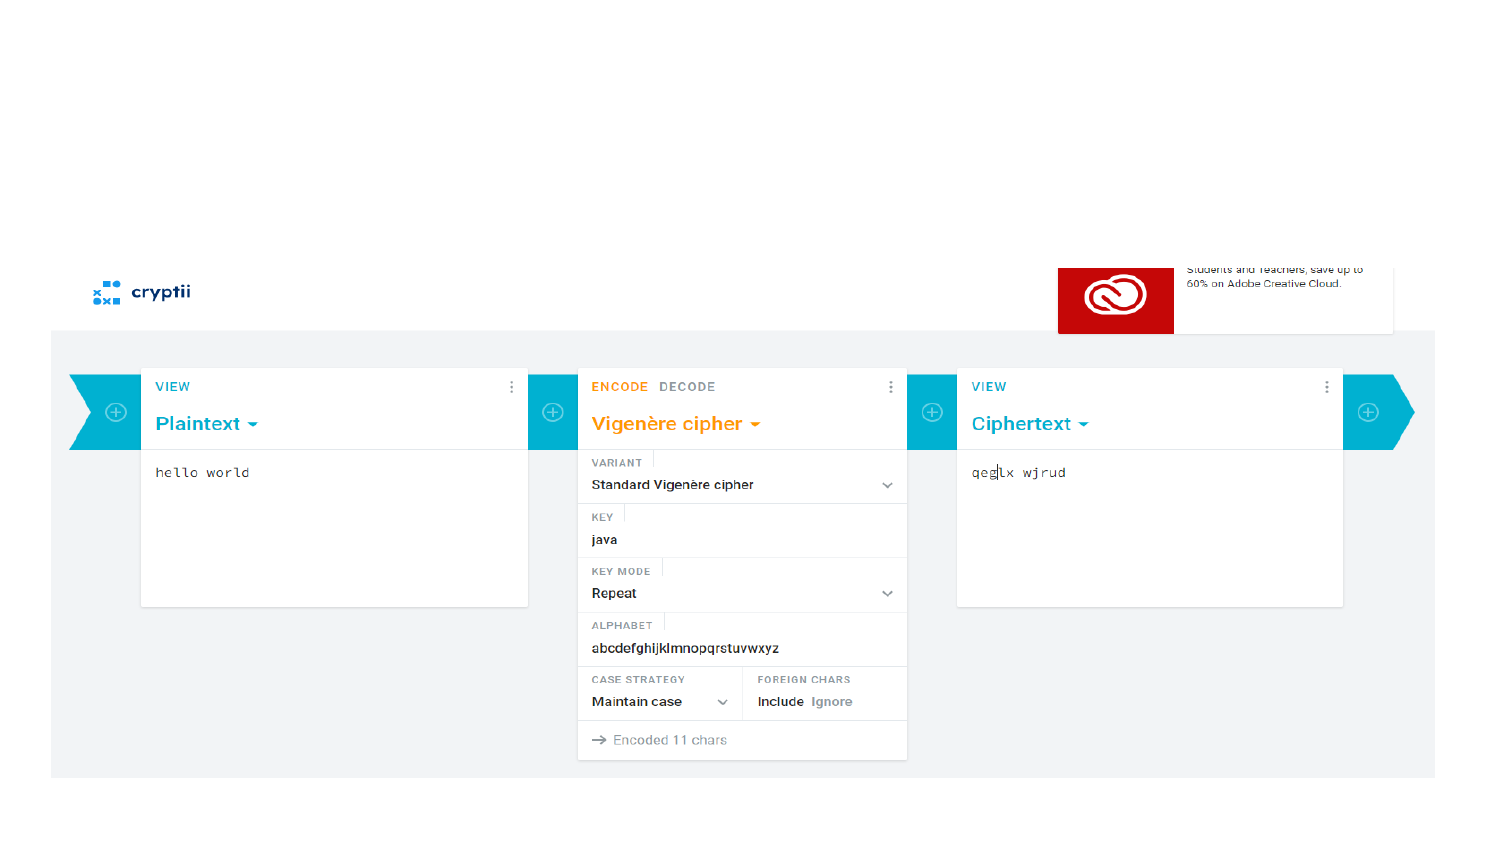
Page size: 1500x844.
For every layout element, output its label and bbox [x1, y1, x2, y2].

picture [50, 196, 1435, 778]
